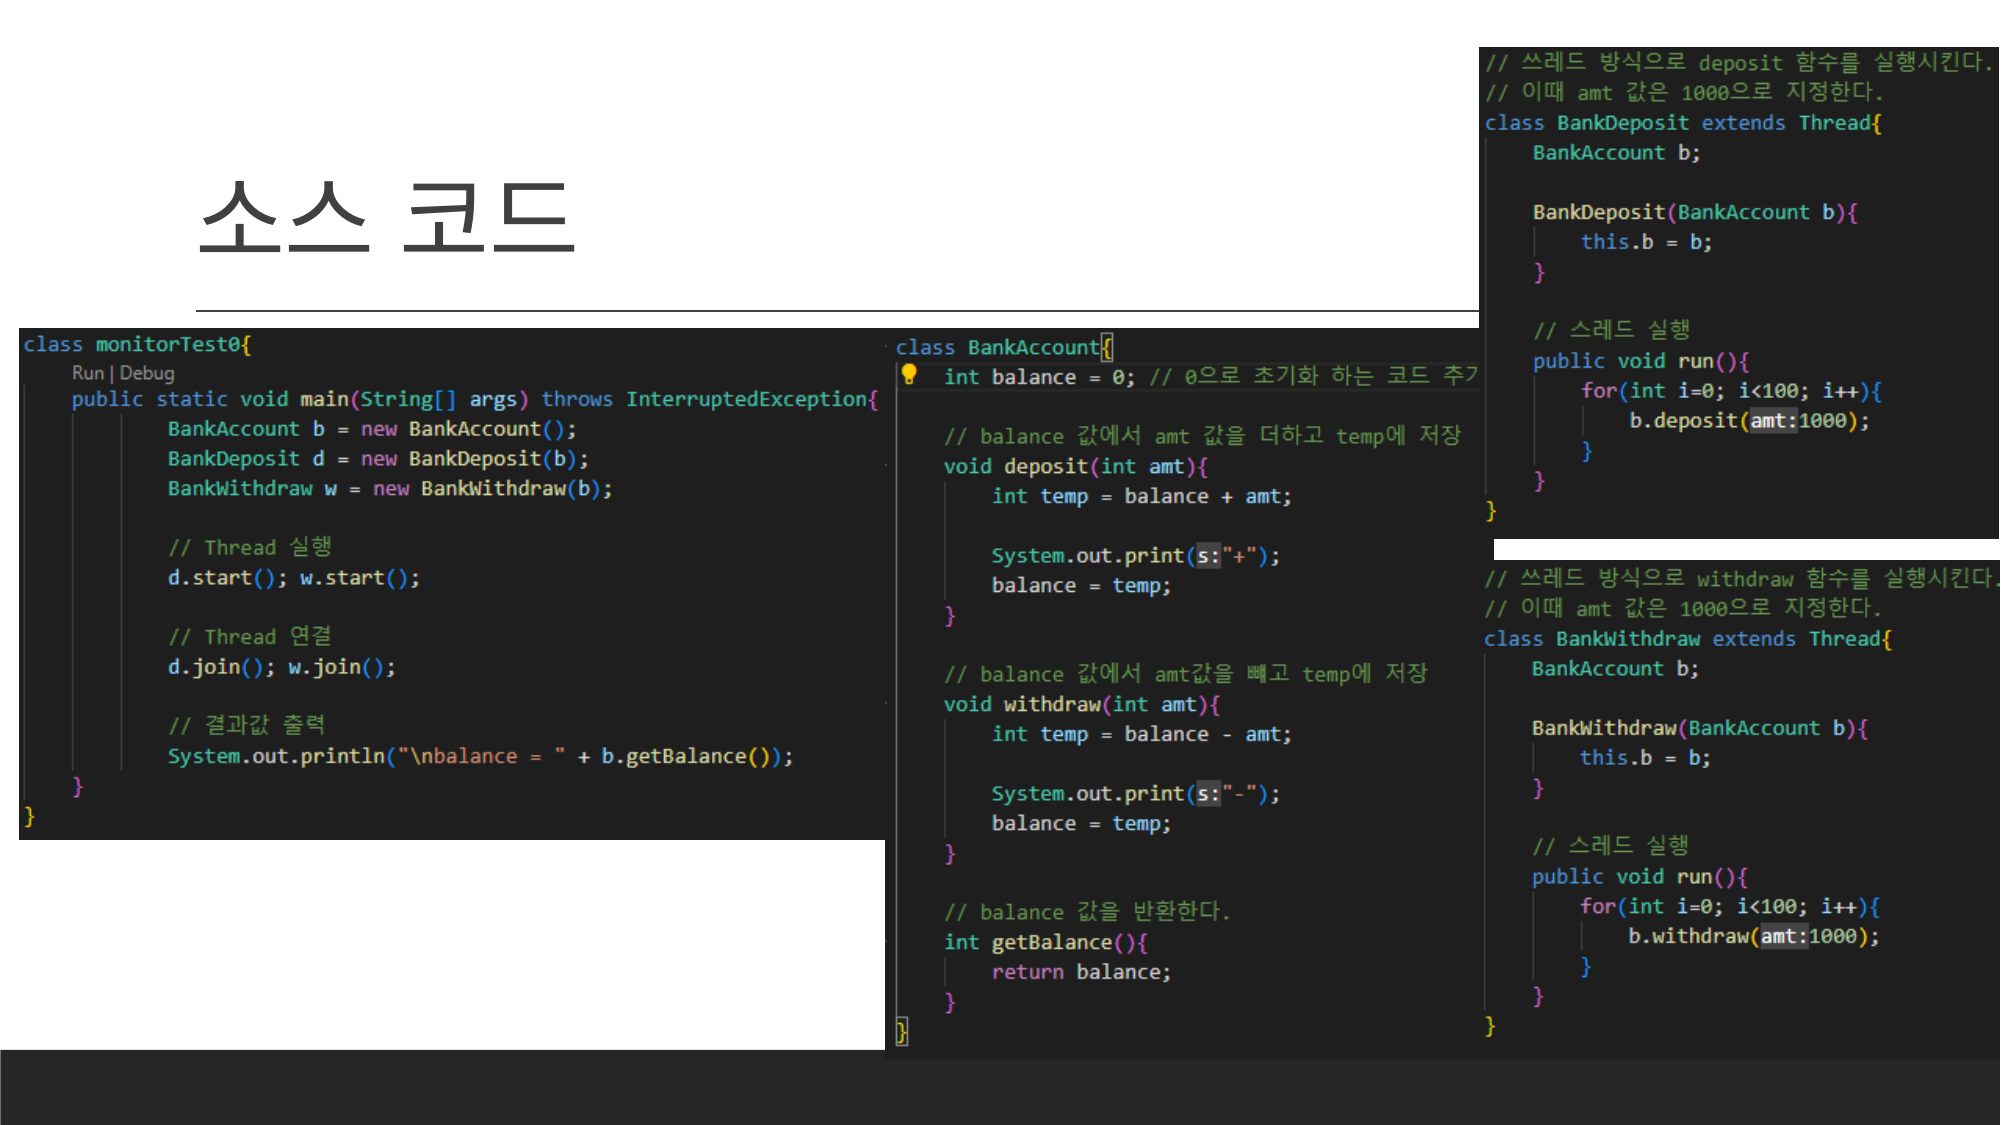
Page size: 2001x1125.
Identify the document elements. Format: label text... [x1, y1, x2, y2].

title 소스 코드 [180, 47, 1478, 285]
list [19, 328, 884, 841]
picture [885, 47, 2000, 1060]
